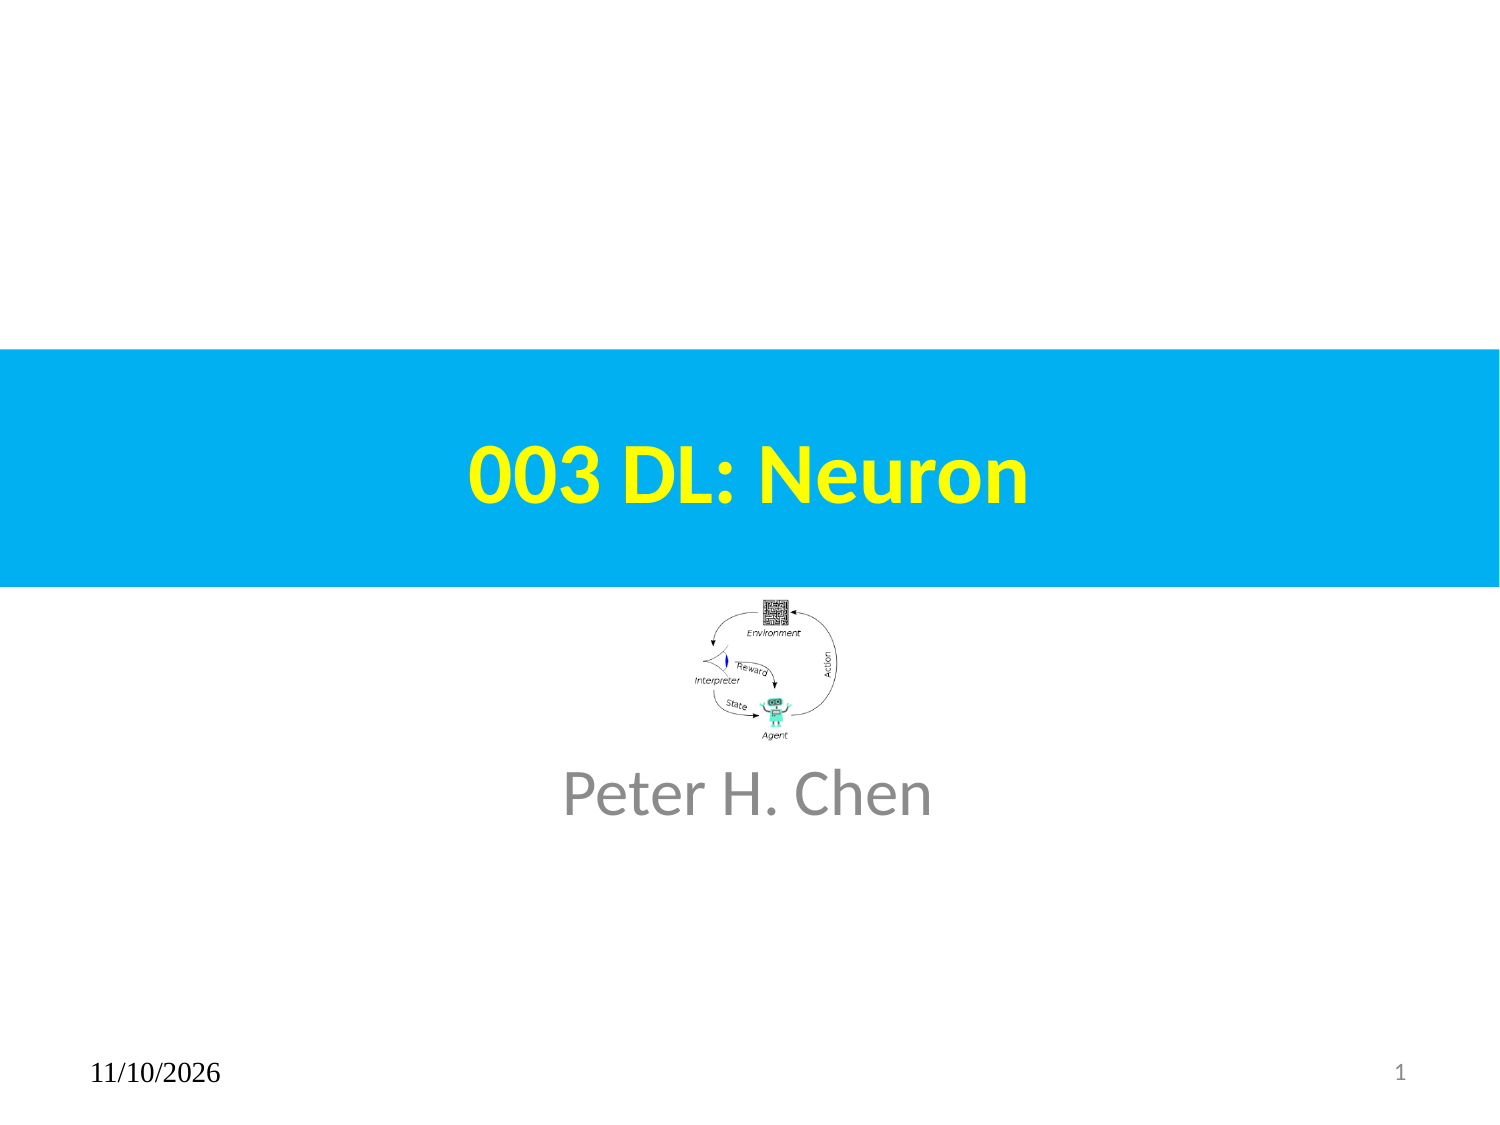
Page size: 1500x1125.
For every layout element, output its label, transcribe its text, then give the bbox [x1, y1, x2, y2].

slide_number 1 [1074, 1042, 1422, 1099]
title 003 DL: Neuron [0, 349, 1500, 587]
subtitle Peter H. Chen [225, 748, 1272, 859]
picture [690, 597, 842, 745]
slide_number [75, 1042, 422, 1099]
